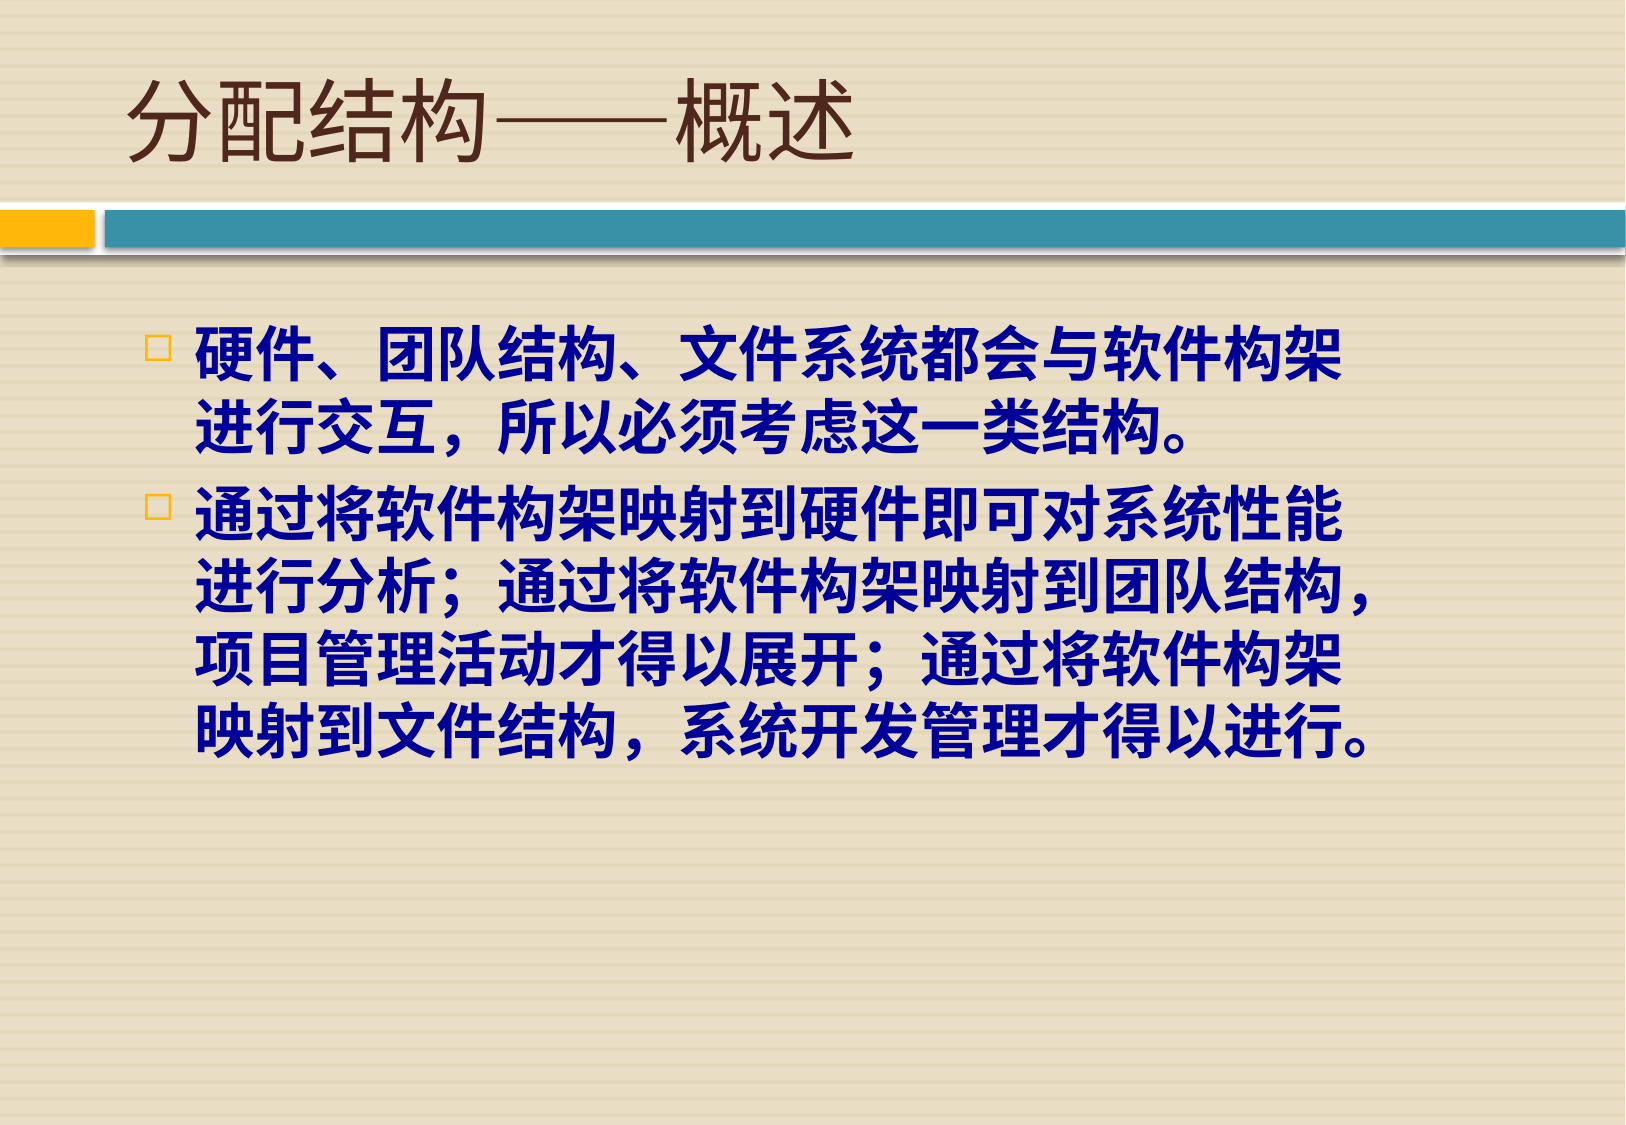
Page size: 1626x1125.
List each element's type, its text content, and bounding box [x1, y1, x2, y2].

title 分配结构——概述 [108, 37, 1558, 200]
text_box 硬件、团队结构、文件系统都会与软件构架进行交互，所以必须考虑这一类结构。 通过将软件构架映射到硬件即可对系统性能进行分析；通过将软件构架映射到团队结构，项目管理活动才得以展开；通过将软件构架映射到文件结构，系统开发管理才得以进行。 [127, 308, 1390, 965]
